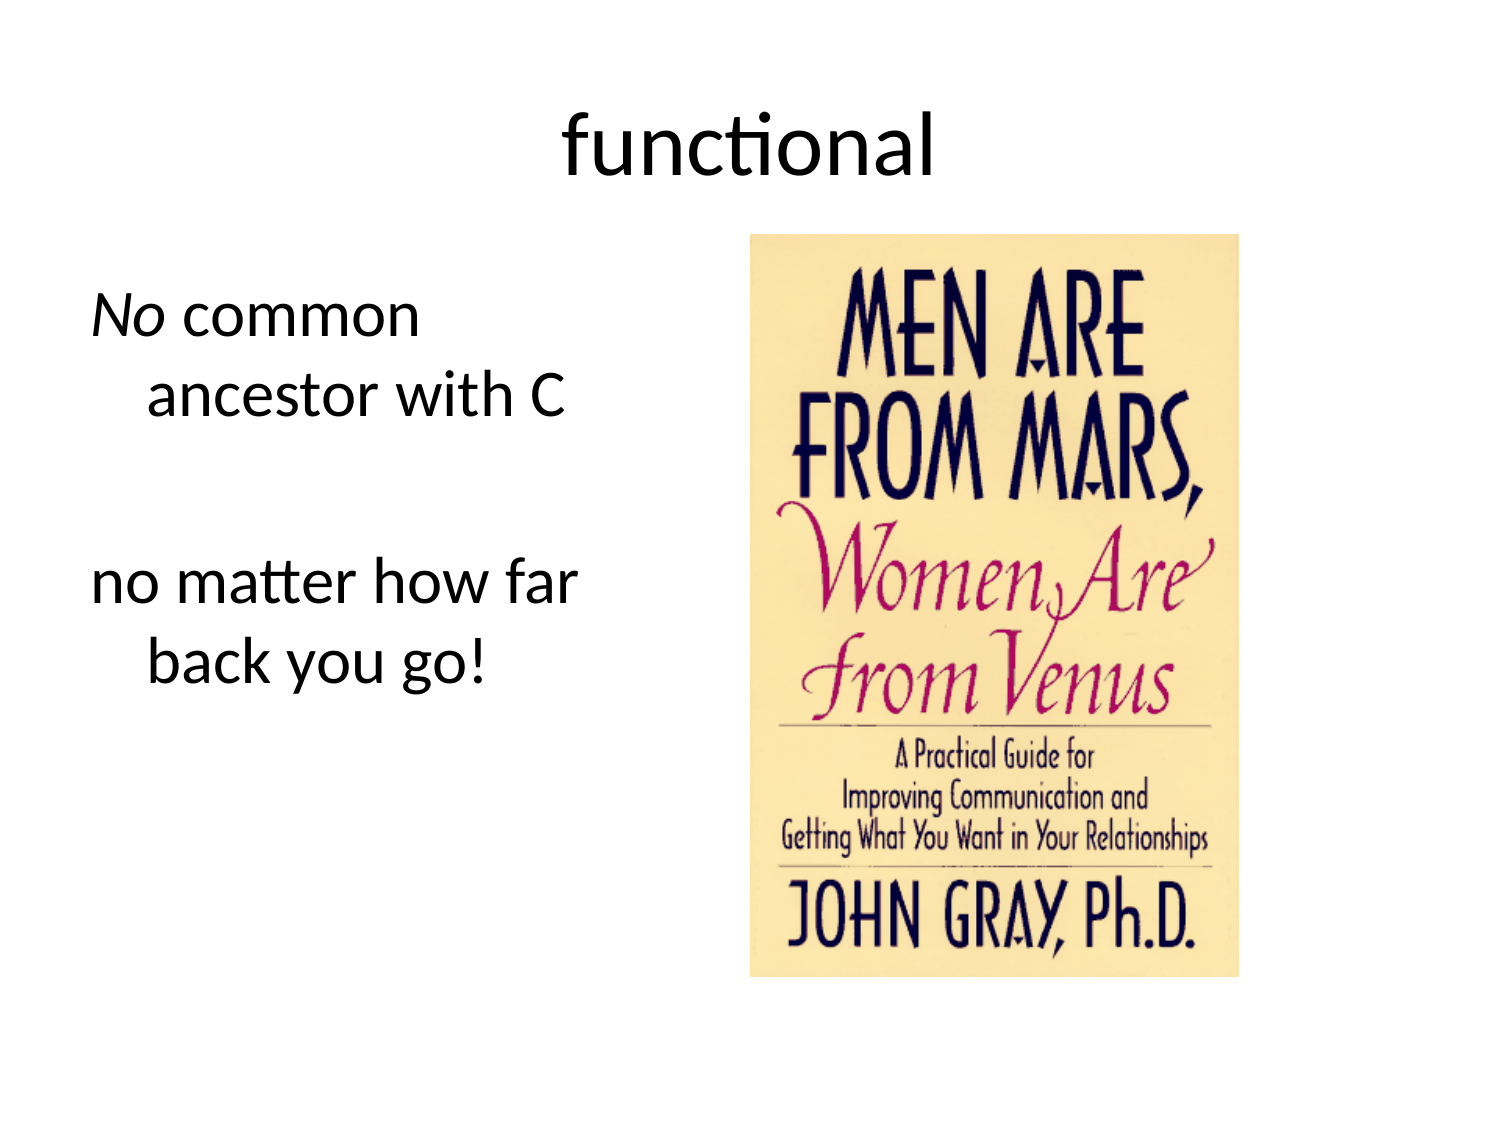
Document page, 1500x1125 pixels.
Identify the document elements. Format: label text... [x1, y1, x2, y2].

title functional [75, 45, 1425, 233]
picture [749, 234, 1240, 977]
list No common ancestor with C no matter how far back you go! [75, 262, 668, 1005]
